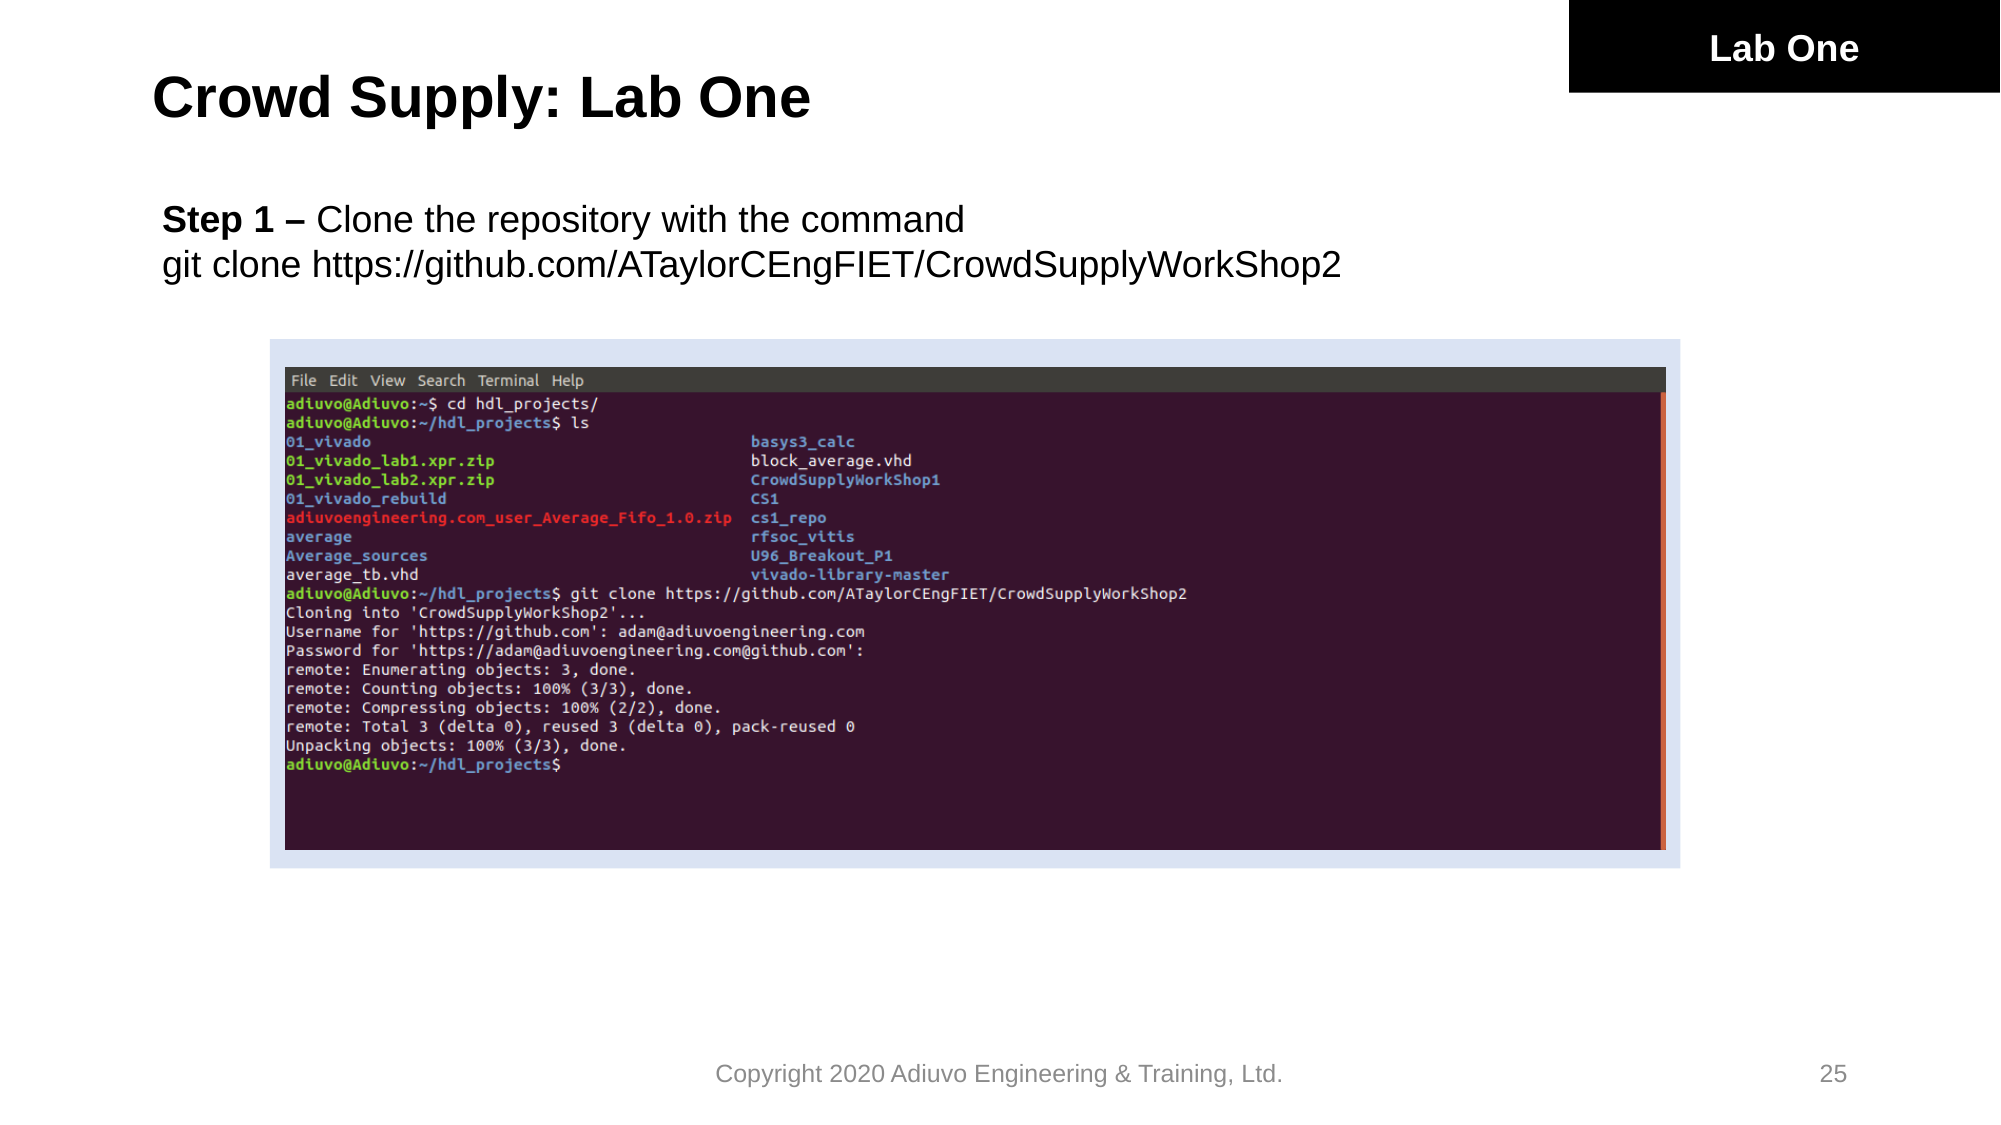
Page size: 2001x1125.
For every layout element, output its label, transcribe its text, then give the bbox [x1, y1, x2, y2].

footer Copyright 2020 Adiuvo Engineering & Training, Ltd. [662, 1042, 1338, 1103]
slide_number 25 [1412, 1042, 1863, 1103]
picture [285, 367, 1666, 850]
text_box Lab One [1568, 0, 2000, 94]
text_box [269, 383, 1681, 869]
title Crowd Supply: Lab One [137, 59, 1863, 153]
text_box Step 1 – Clone the repository with the command git clone https://github.com/ATaylorCEngFIET/CrowdSupplyWorkShop2 [147, 187, 1873, 383]
